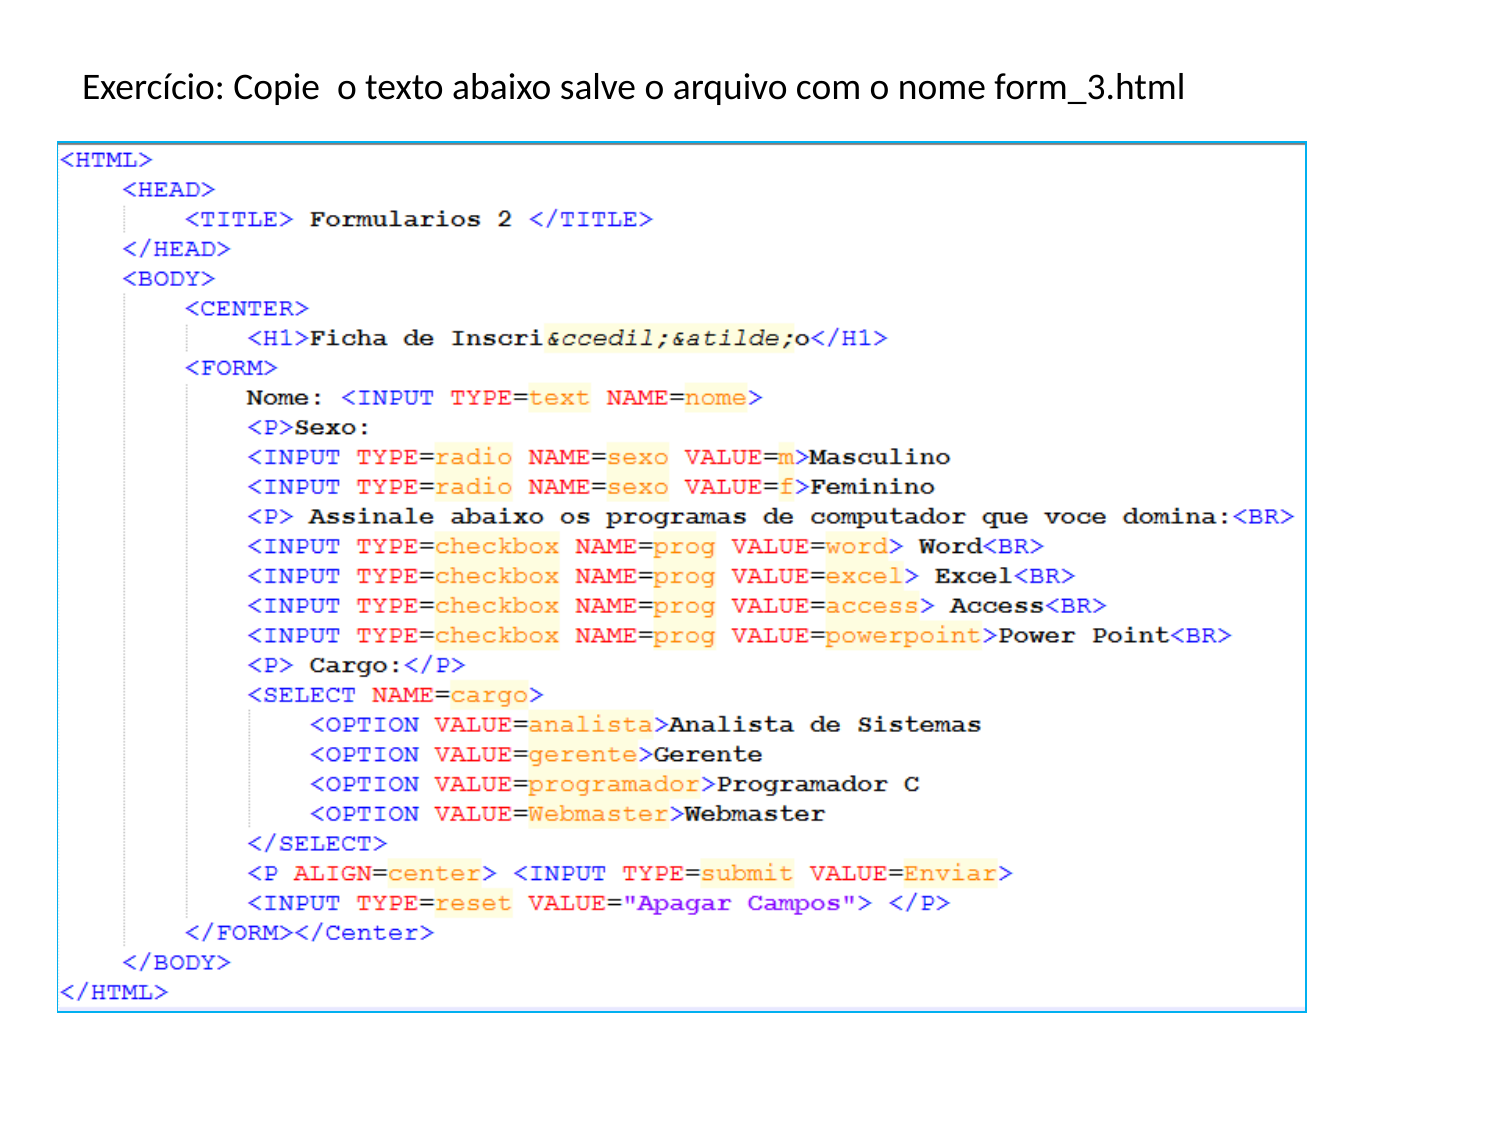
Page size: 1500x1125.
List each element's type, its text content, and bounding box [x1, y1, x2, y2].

picture [59, 144, 1304, 1010]
text_box Exercício: Copie o texto abaixo salve o arquivo com o nome form_3.html [67, 54, 1202, 115]
